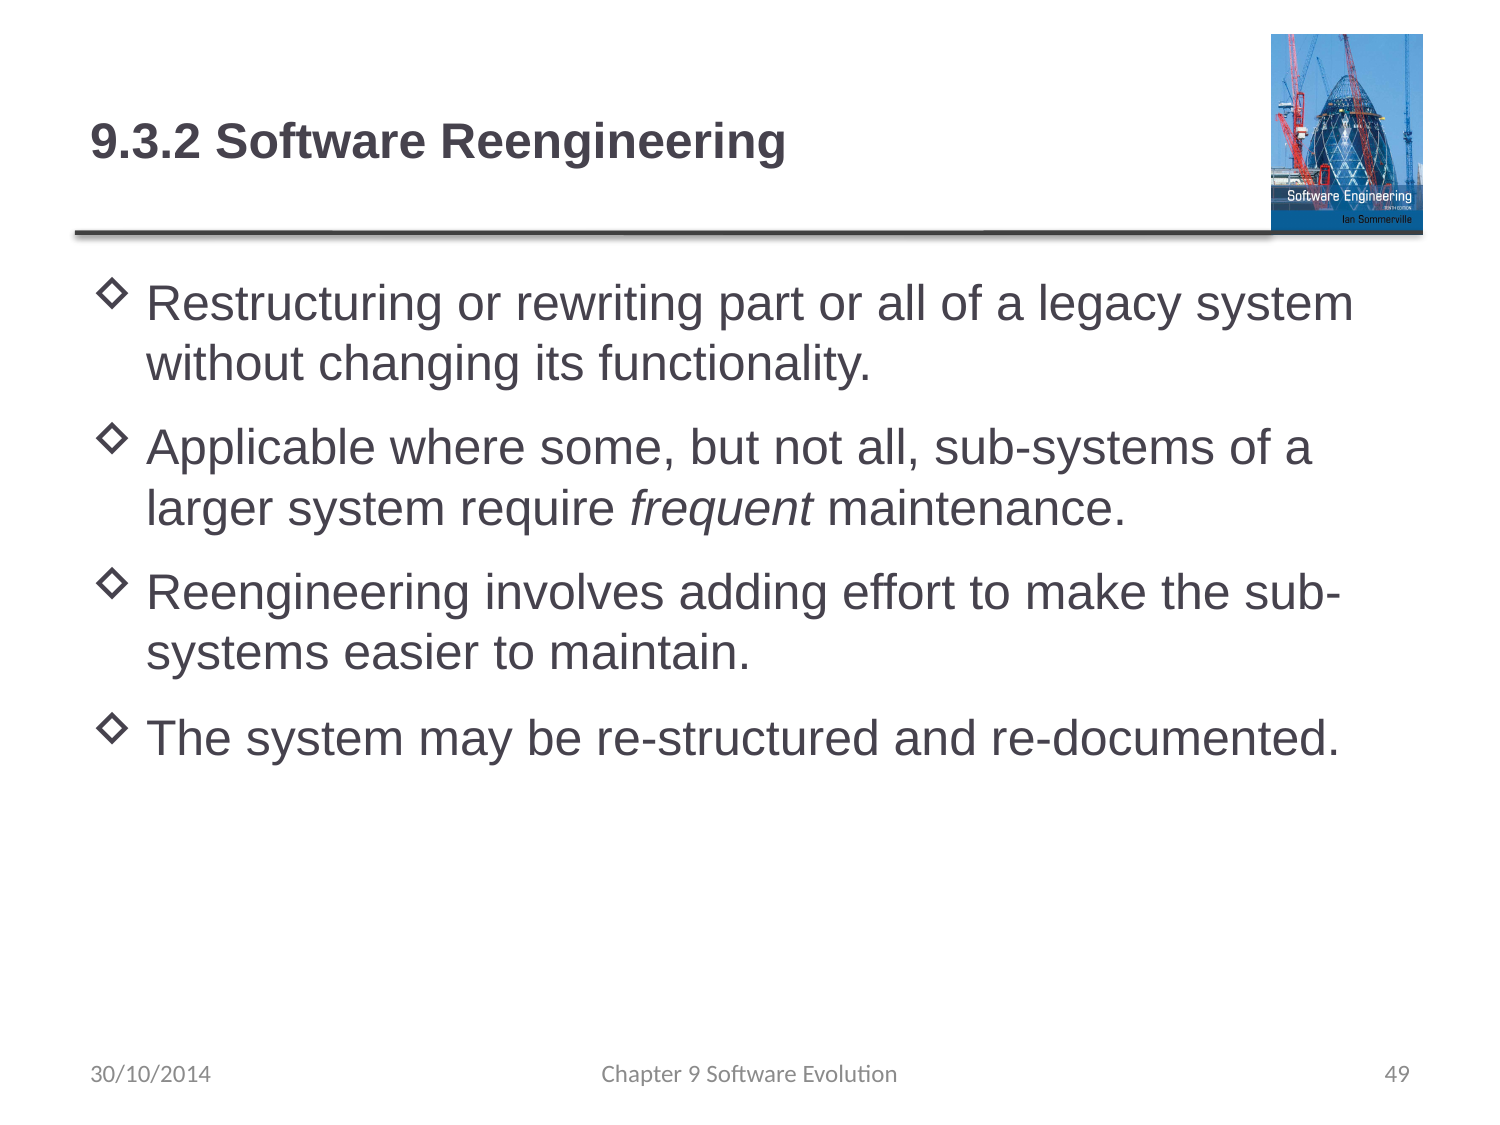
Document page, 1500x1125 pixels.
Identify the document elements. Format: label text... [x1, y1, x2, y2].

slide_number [75, 1042, 425, 1103]
picture [1271, 34, 1423, 230]
list Restructuring or rewriting part or all of a legacy system without changing its functionality. Applicable where some, but not all, sub-systems of a larger system require frequent maintenance. Reengineering involves adding effort to make the sub-systems easier to maintain. The system may be re-structured and re-documented. [75, 262, 1425, 1005]
slide_number 49 [1074, 1042, 1425, 1103]
footer Chapter 9 Software Evolution [512, 1042, 988, 1103]
title 9.3.2 Software Reengineering [74, 44, 1272, 233]
